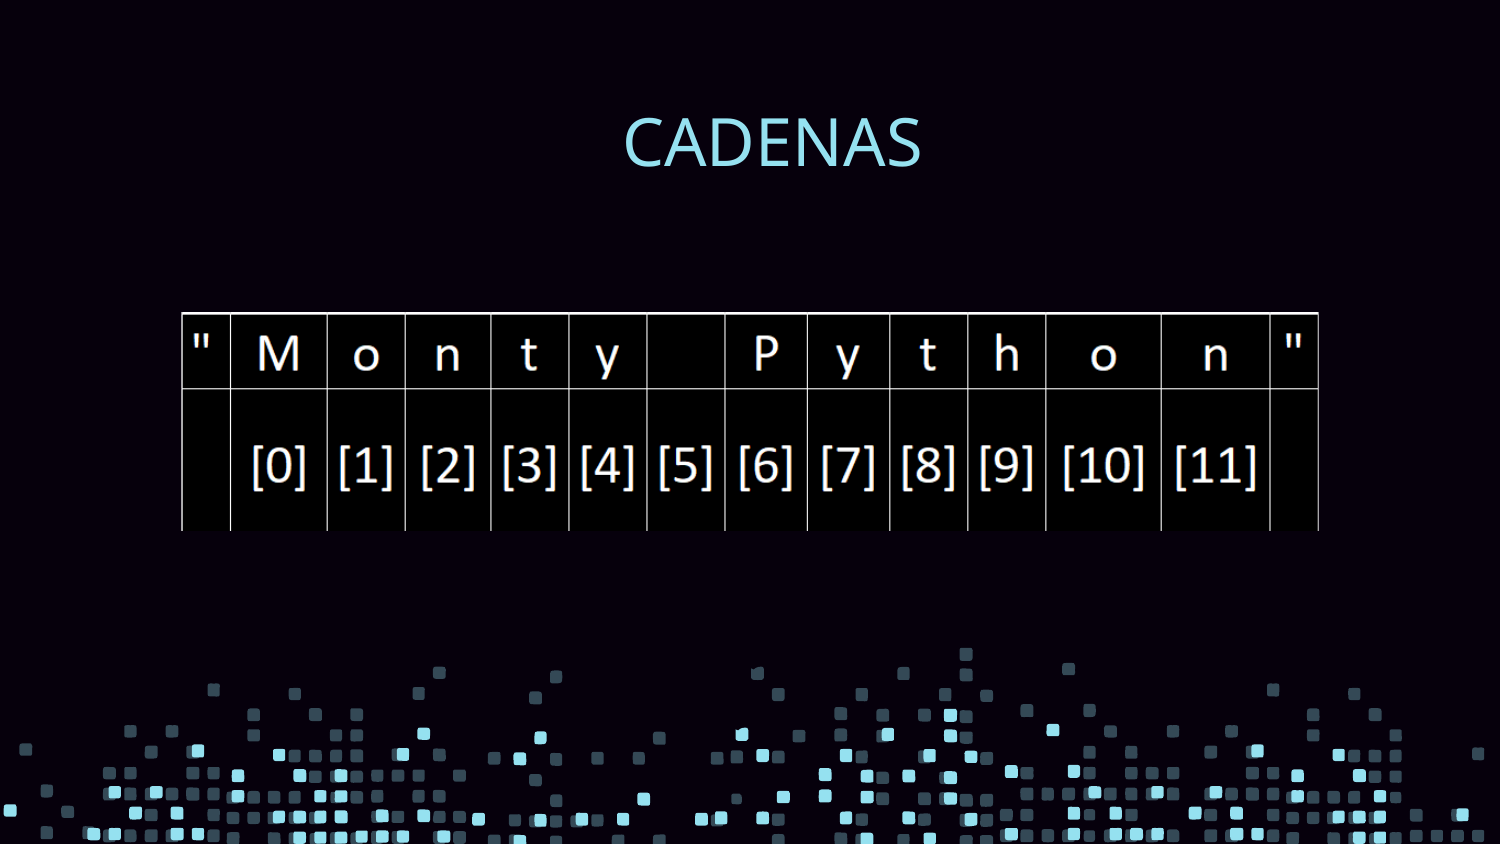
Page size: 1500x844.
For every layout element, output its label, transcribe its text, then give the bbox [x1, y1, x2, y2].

subtitle CADENAS [286, 84, 1238, 303]
picture [181, 312, 1319, 532]
